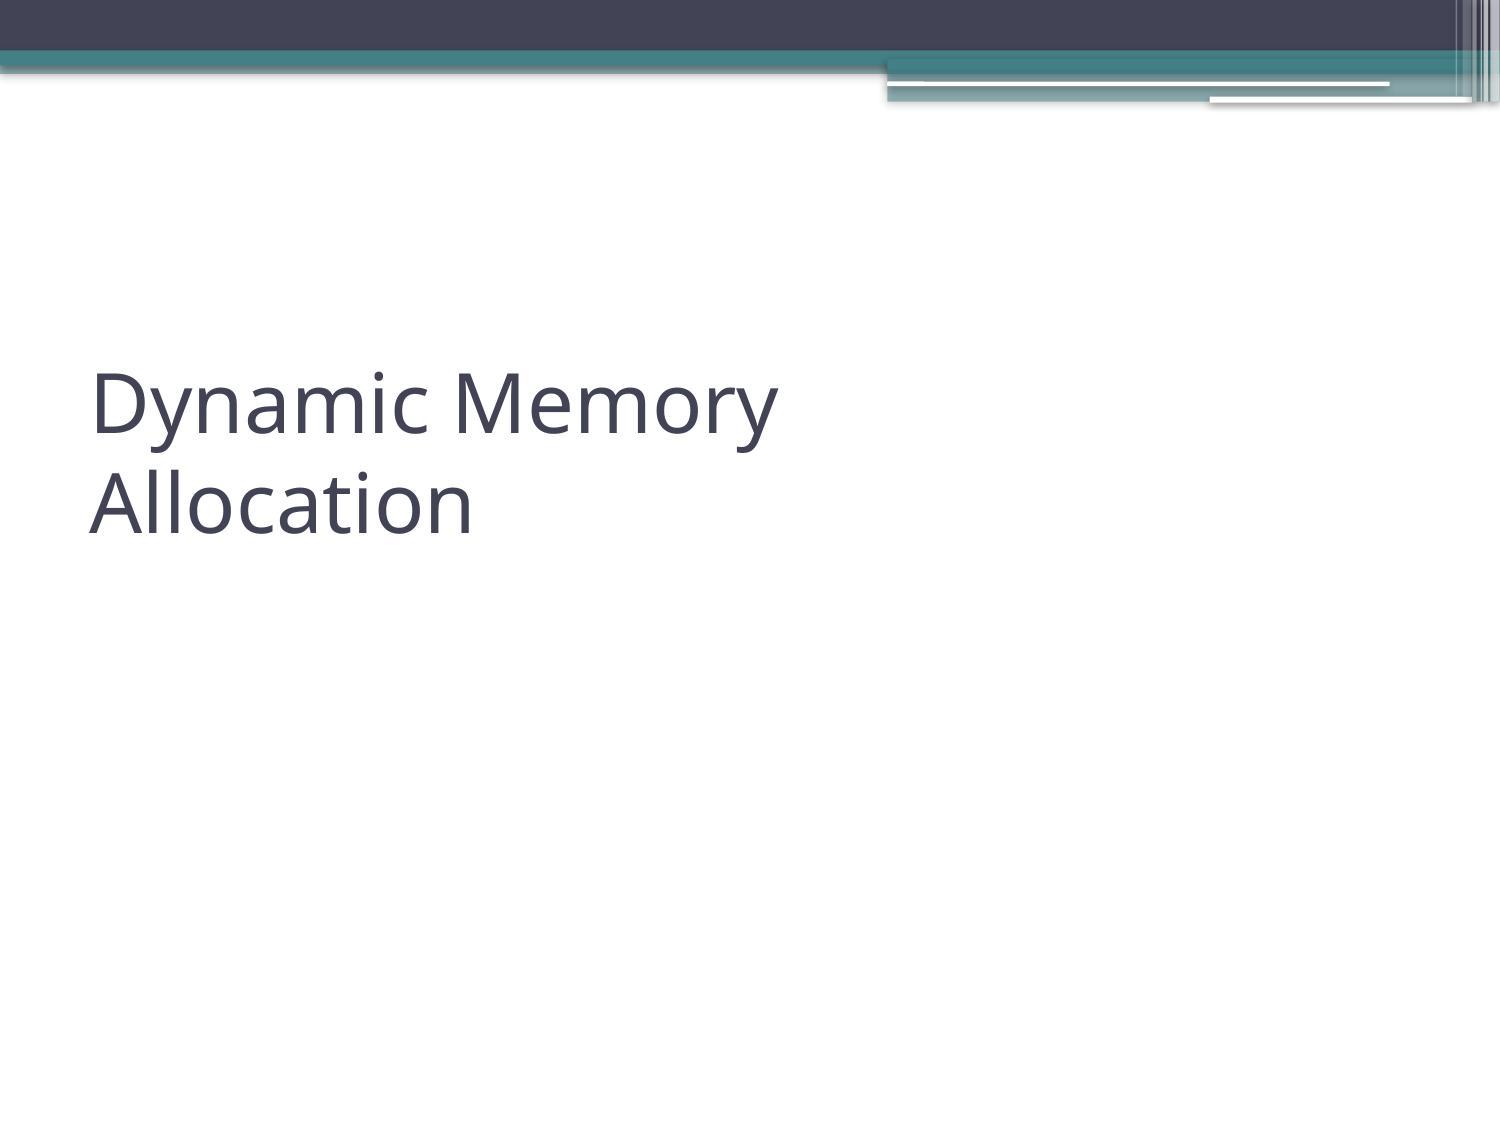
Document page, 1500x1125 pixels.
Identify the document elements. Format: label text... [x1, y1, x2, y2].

title Dynamic Memory Allocation [75, 187, 913, 913]
